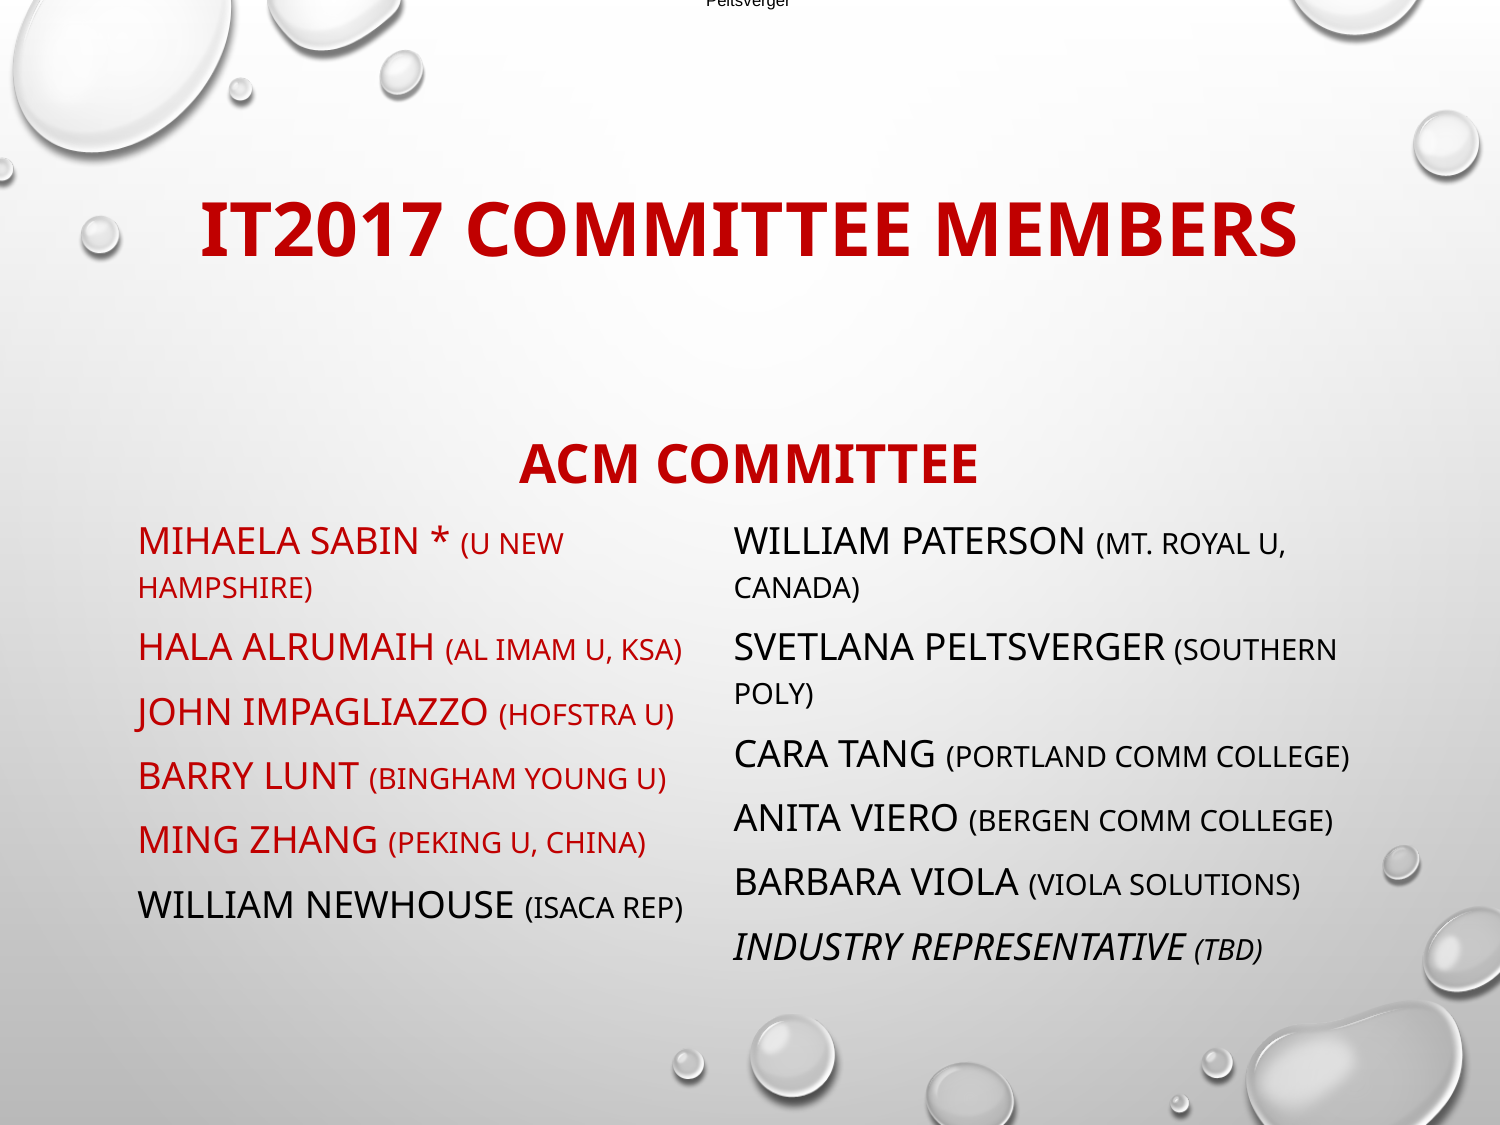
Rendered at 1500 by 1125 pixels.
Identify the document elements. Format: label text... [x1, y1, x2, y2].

list William Paterson (Mt. Royal U, Canada) Svetlana Peltsverger (Southern Poly) Cara Tang (Portland Comm College) Anita Viero (Bergen Comm College) Barbara Viola (Viola Solutions) Industry Representative (TBD) [708, 500, 1388, 950]
picture [0, 0, 1500, 1125]
list Mihaela Sabin * (U New Hampshire) Hala Alrumaih (Al Imam U, KSA) John Impagliazzo (Hofstra U) Barry Lunt (Bingham Young U) Ming Zhang (Peking U, China) William Newhouse (ISACA Rep) [112, 500, 708, 950]
list ACM Committee [112, 388, 1388, 500]
text_box Peltsverger [690, 0, 809, 18]
title IT2017 Committee Members [112, 101, 1388, 364]
